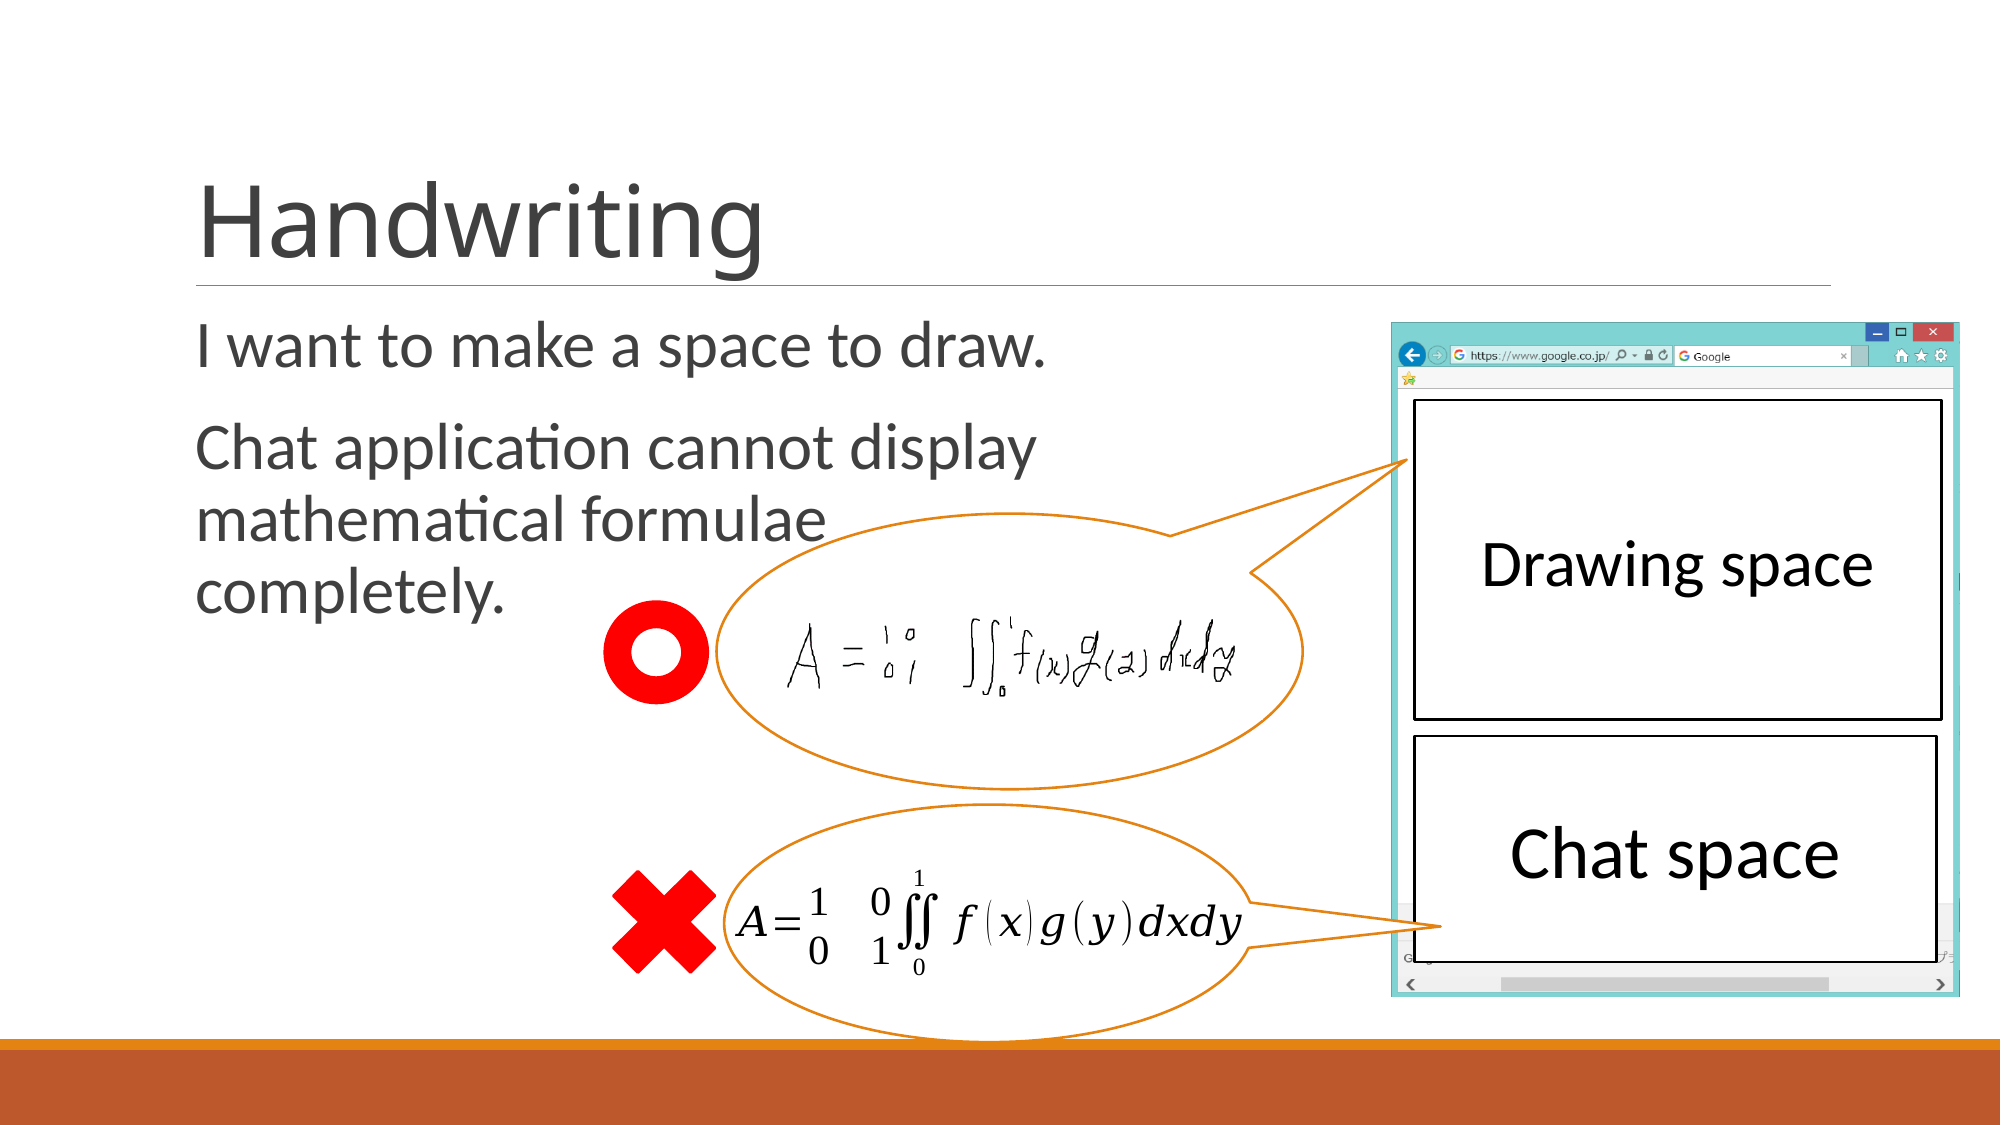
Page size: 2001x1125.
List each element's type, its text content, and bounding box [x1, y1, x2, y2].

text_box [715, 464, 1388, 724]
text_box [612, 870, 716, 974]
picture [759, 594, 1264, 721]
title Handwriting [180, 47, 1830, 285]
text_box [603, 600, 710, 705]
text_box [1391, 321, 1960, 997]
text_box [762, 727, 1256, 791]
list I want to make a space to draw. Chat application cannot display mathematical formulae completely. [180, 302, 1830, 963]
text_box [722, 803, 1388, 1044]
